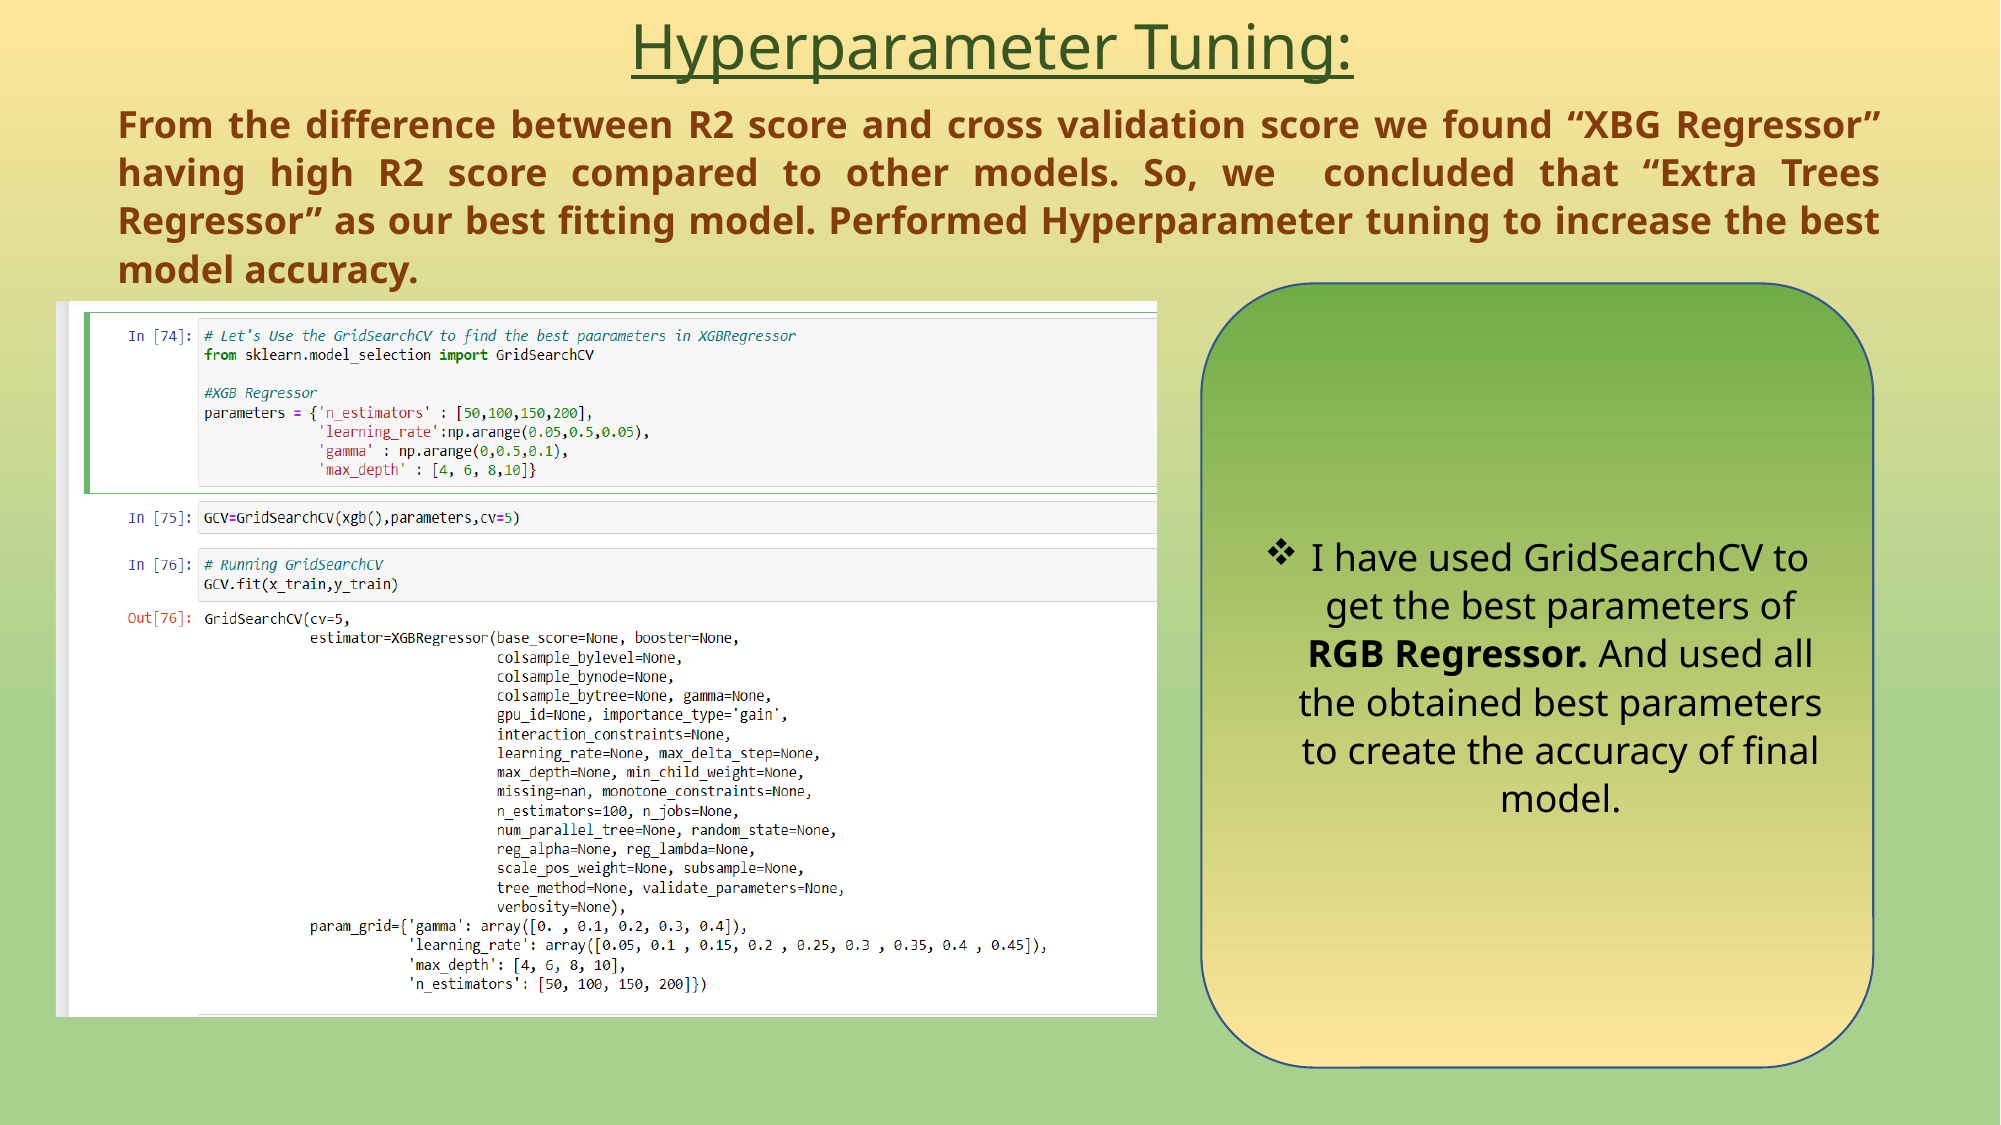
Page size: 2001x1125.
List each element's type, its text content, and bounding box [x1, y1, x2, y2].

picture [55, 301, 1157, 1017]
text_box I have used GridSearchCV to get the best parameters of RGB Regressor. And used all the obtained best parameters to create the accuracy of final model. [1200, 282, 1875, 1069]
text_box Hyperparameter Tuning: [87, 0, 1898, 90]
text_box From the difference between R2 score and cross validation score we found “XBG Regressor” having high R2 score compared to other models. So, we concluded that “Extra Trees Regressor” as our best fitting model. Performed Hyperparameter tuning to increase the best model accuracy. [102, 90, 1898, 299]
